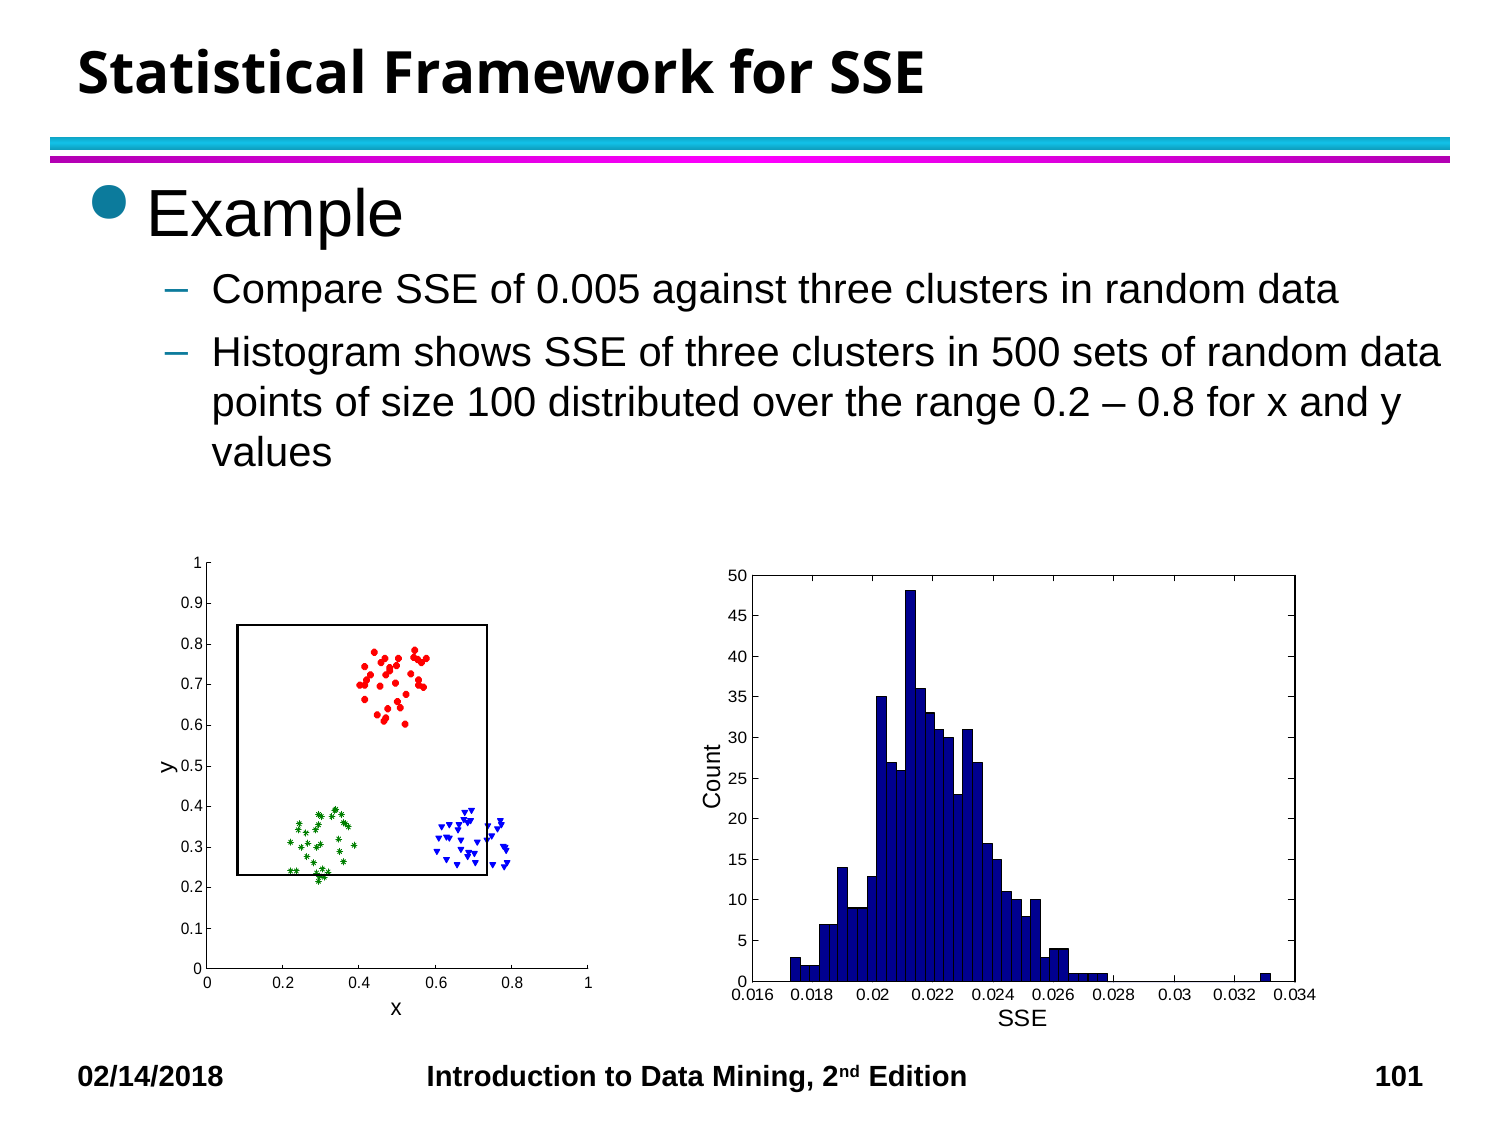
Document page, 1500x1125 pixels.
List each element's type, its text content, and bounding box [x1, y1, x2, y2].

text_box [74, 524, 1363, 1038]
title Statistical Framework for SSE [62, 24, 1421, 113]
list Example Compare SSE of 0.005 against three clusters in random data Histogram shows SSE of three clusters in 500 sets of random data points of size 100 distributed over the range 0.2 – 0.8 for x and y values [75, 162, 1463, 1038]
